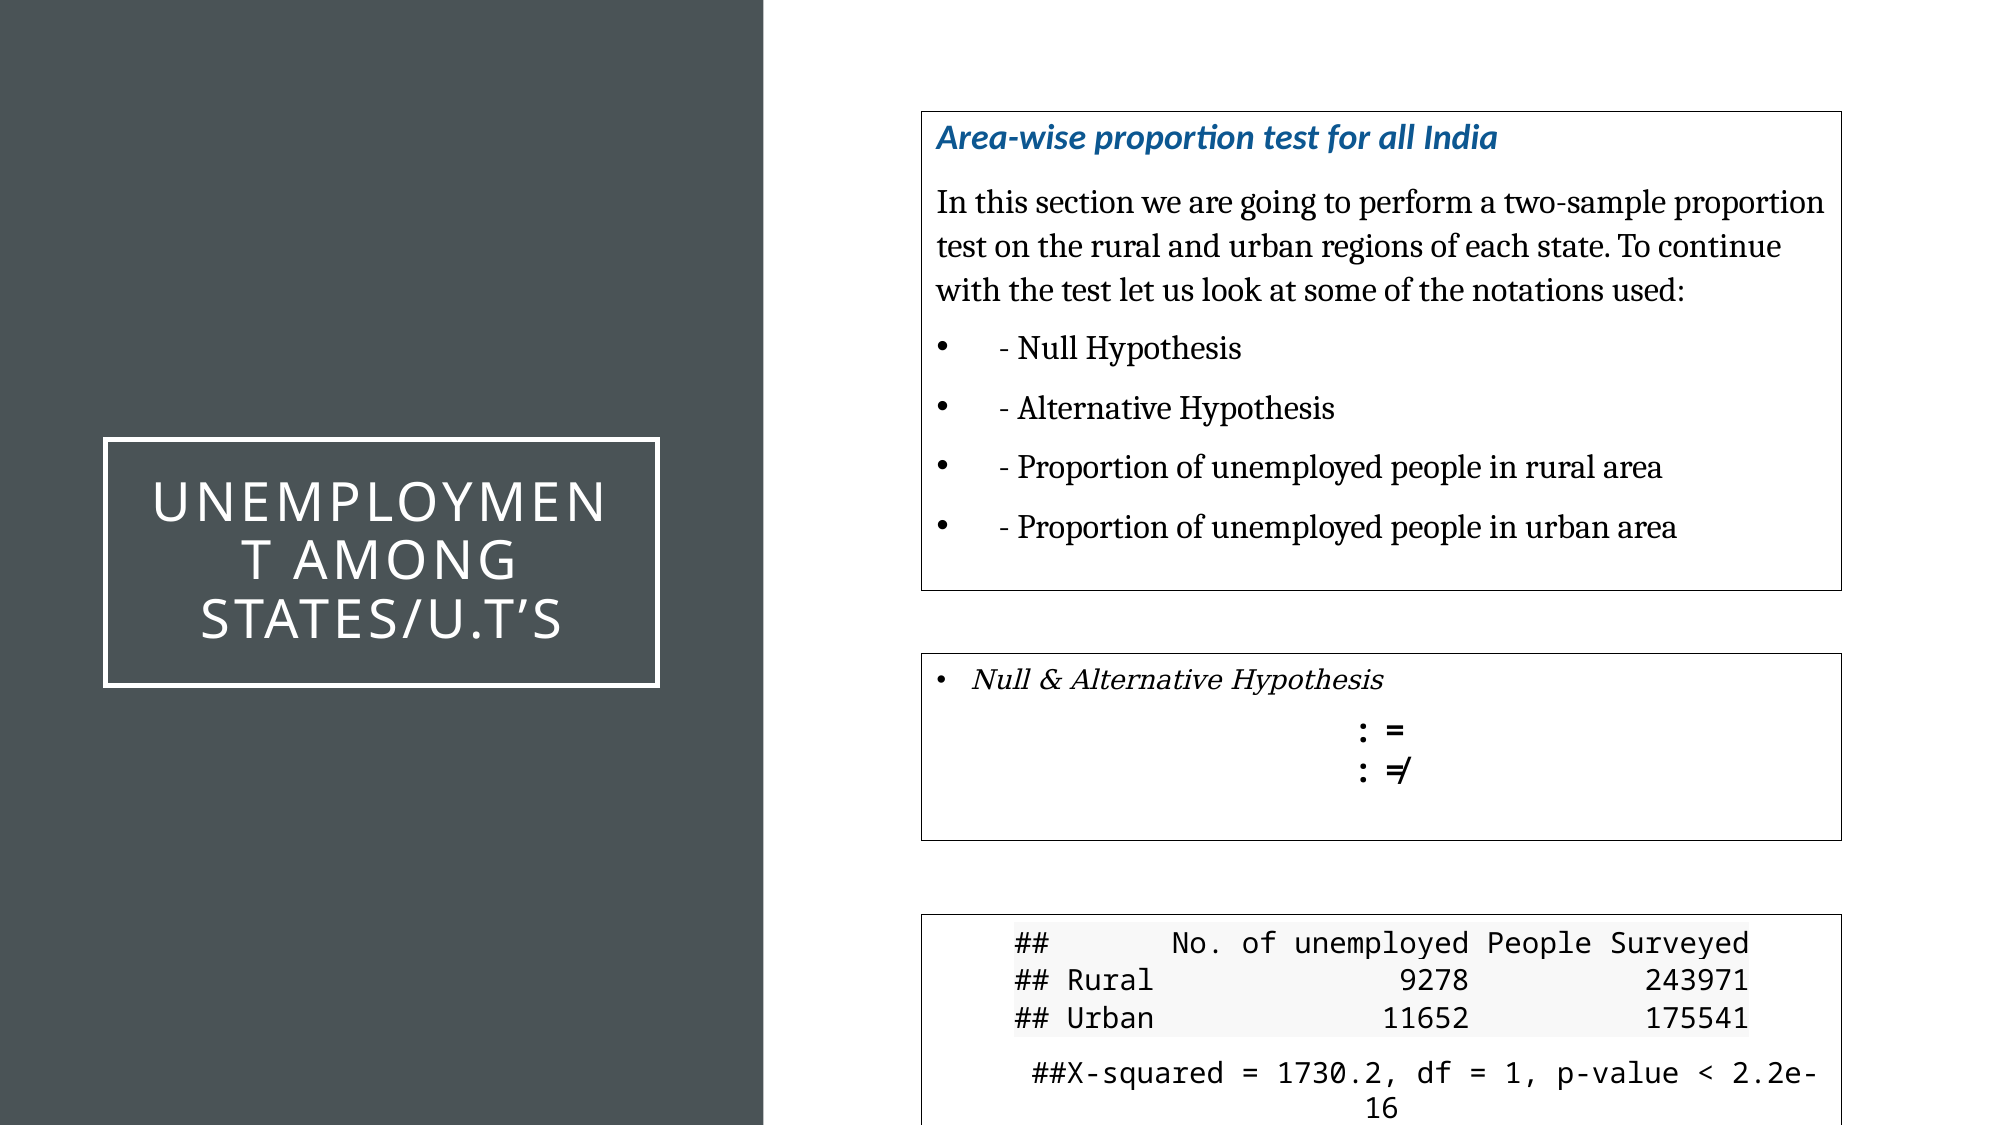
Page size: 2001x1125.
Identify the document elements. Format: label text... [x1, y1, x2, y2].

title Unemployment Among states/u.t’s [103, 437, 660, 688]
text_box ## No. of unemployed People Surveyed ## Rural 9278 243971 ## Urban 11652 175541 ##X-squared = 1730.2, df = 1, p-value < 2.2e-16 [921, 914, 1842, 1125]
text_box [764, 0, 2000, 1125]
text_box [0, 0, 764, 1125]
